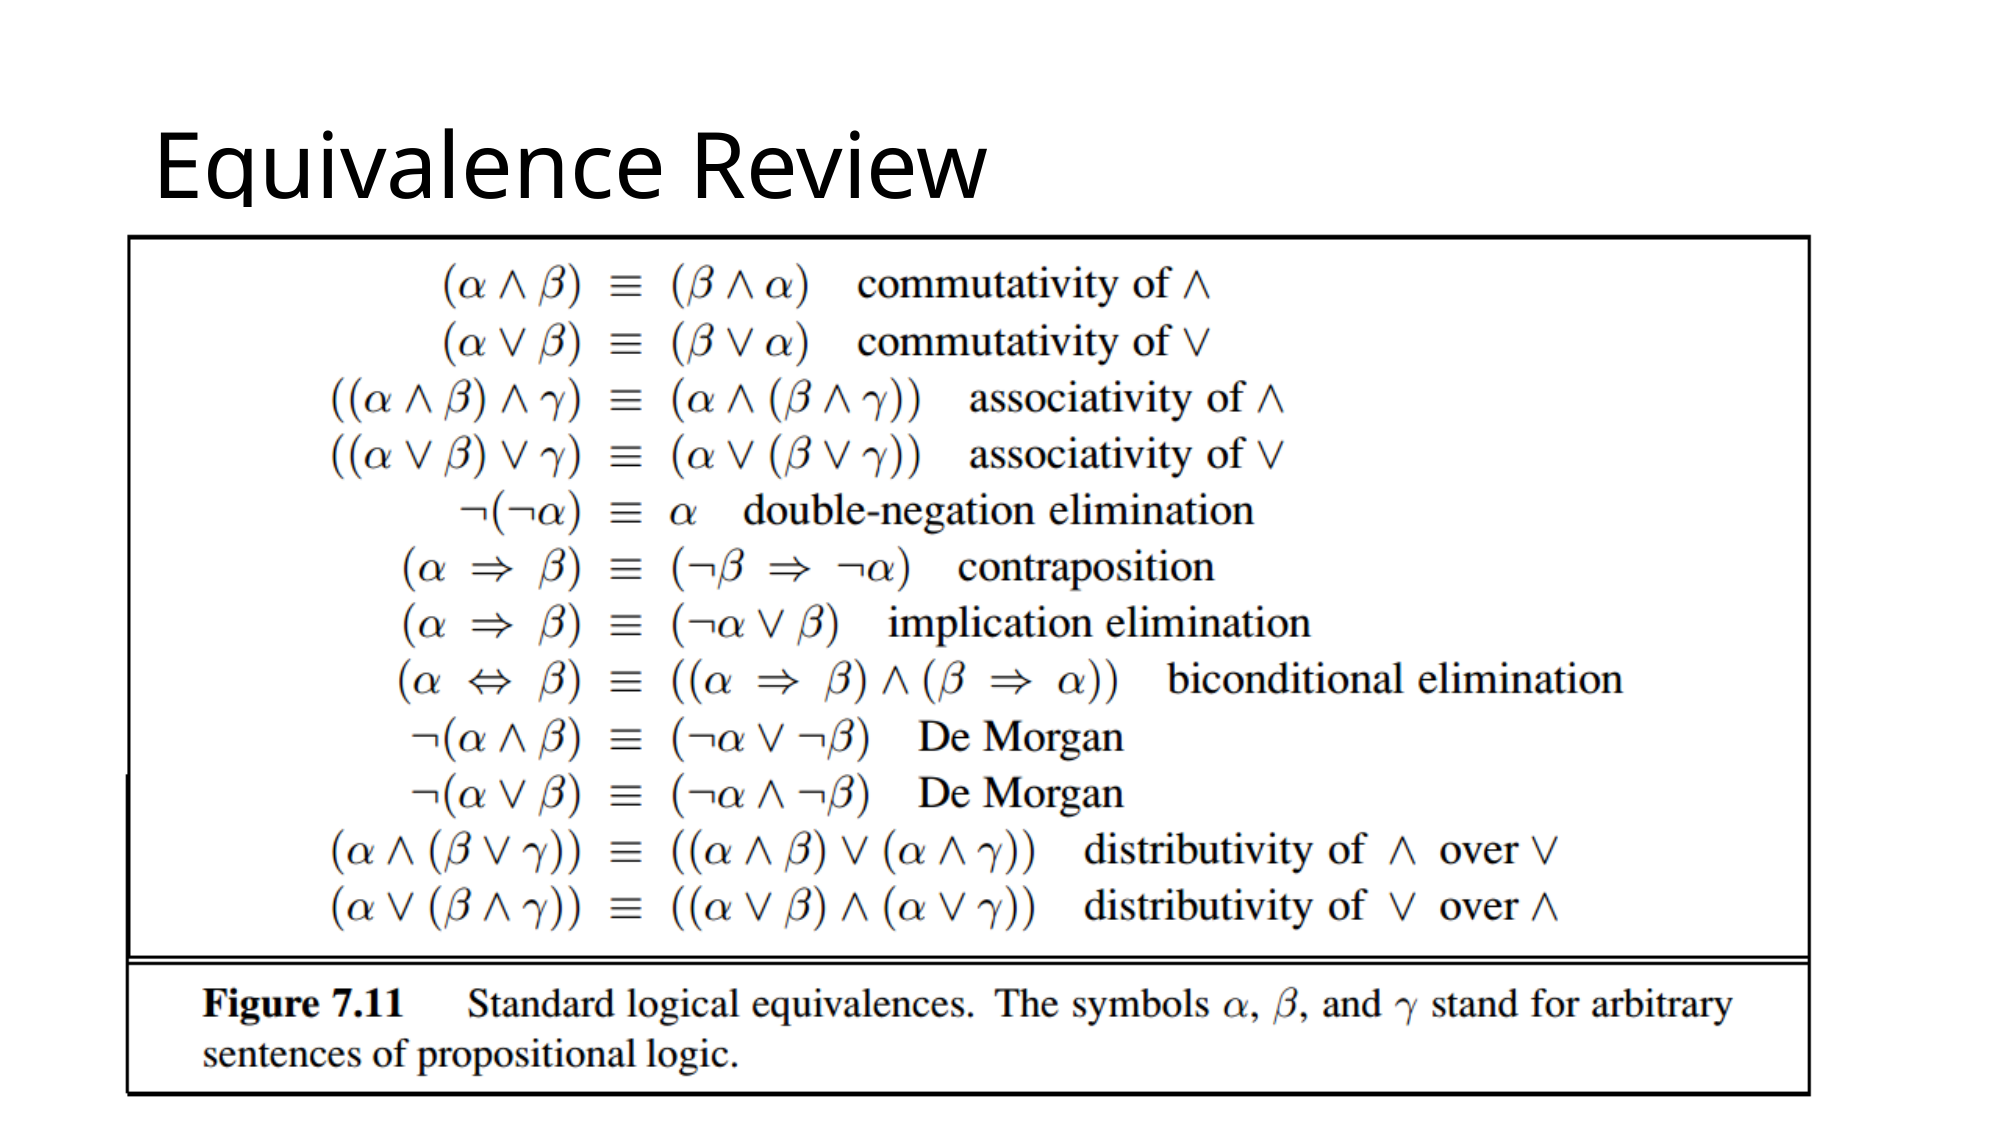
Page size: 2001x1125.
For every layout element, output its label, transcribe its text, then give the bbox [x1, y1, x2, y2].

picture [112, 207, 1844, 1106]
title Equivalence Review [137, 59, 1863, 278]
